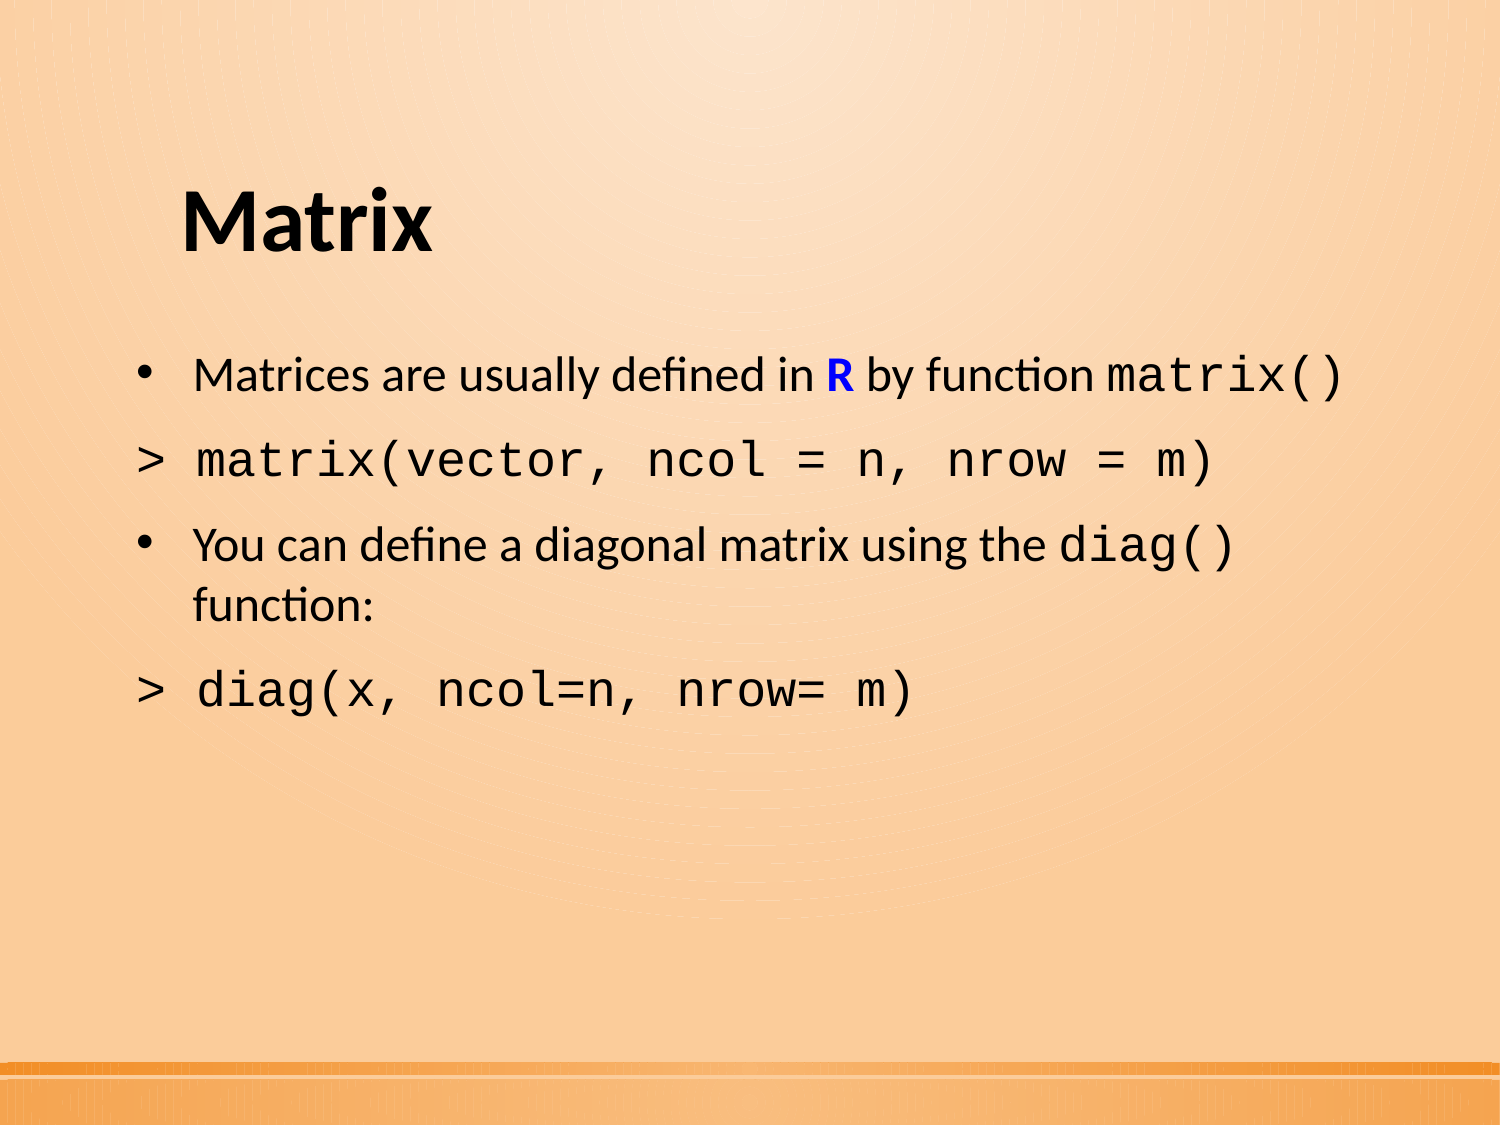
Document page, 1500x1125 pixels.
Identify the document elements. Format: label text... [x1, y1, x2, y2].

title Matrix [165, 76, 1335, 279]
text_box Matrices are usually defined in R by function matrix() > matrix(vector, ncol = n, nrow = m) You can define a diagonal matrix using the diag() function: > diag(x, ncol=n, nrow= m) [121, 334, 1421, 988]
